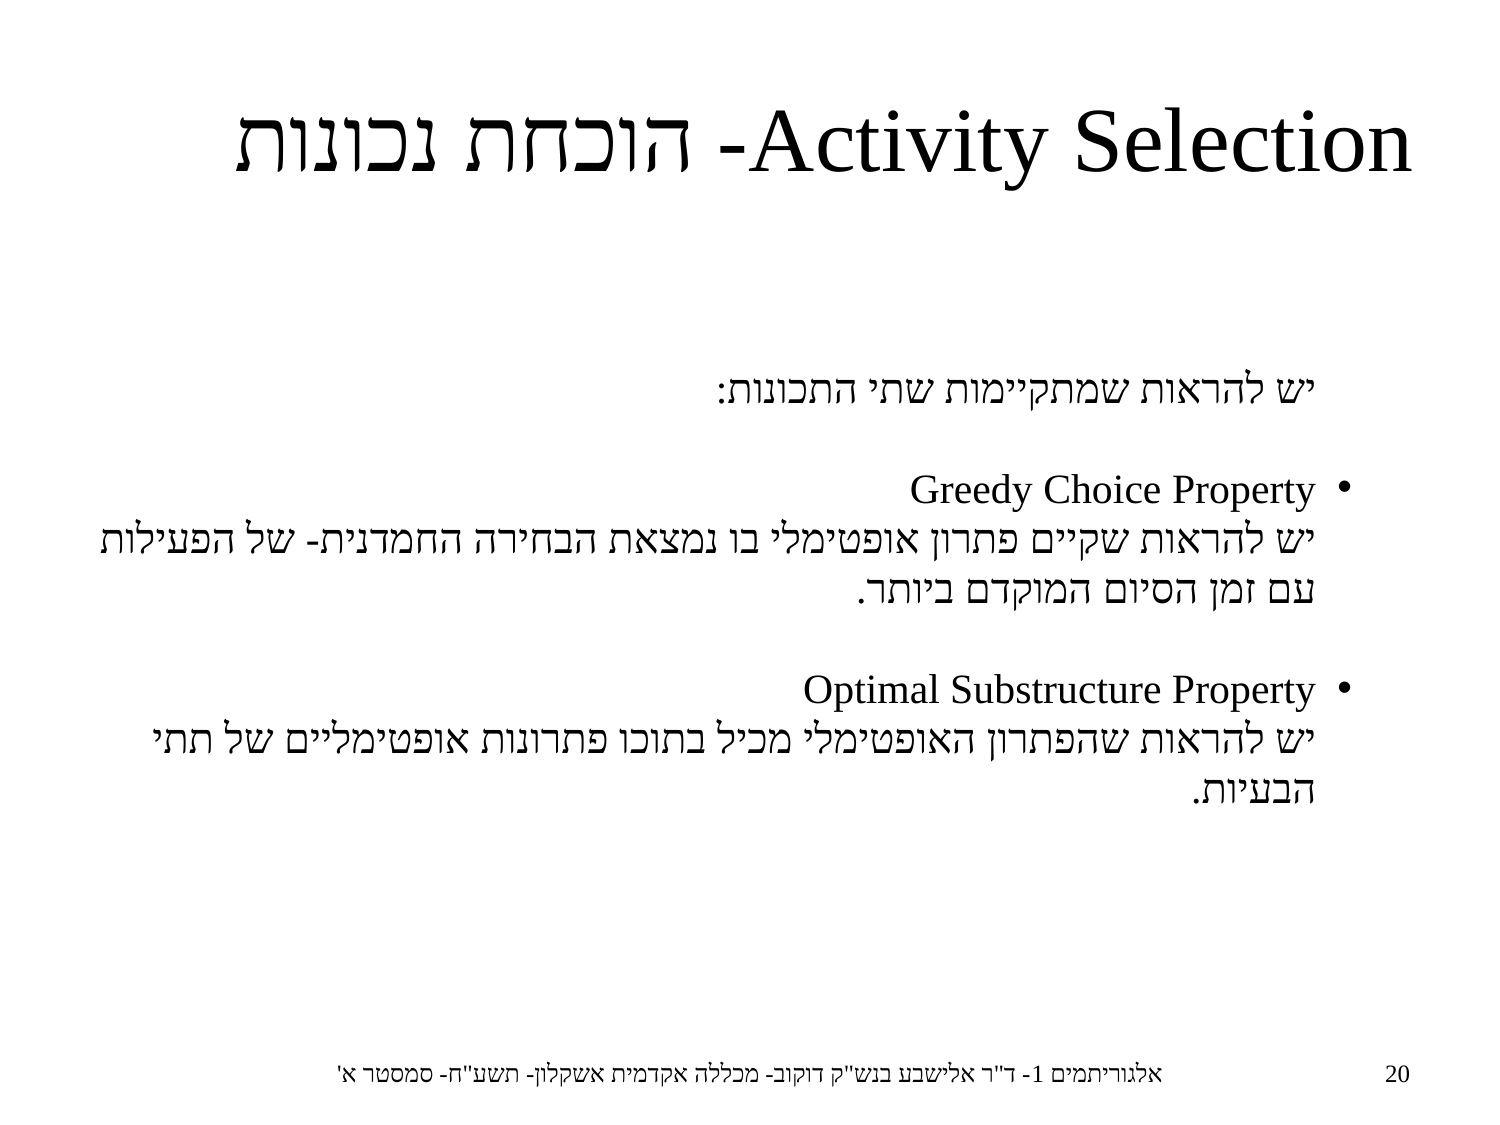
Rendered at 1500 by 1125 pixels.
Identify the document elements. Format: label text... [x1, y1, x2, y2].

text_box יש להראות שמתקיימות שתי התכונות: Greedy Choice Property יש להראות שקיים פתרון אופטימלי בו נמצאת הבחירה החמדנית- של הפעילות עם זמן הסיום המוקדם ביותר. Optimal Substructure Property יש להראות שהפתרון האופטימלי מכיל בתוכו פתרונות אופטימליים של תתי הבעיות. [70, 234, 1407, 899]
slide_number 20 [1074, 1042, 1425, 1103]
text_box Activity Selection- הוכחת נכונות [35, 46, 1430, 222]
footer אלגוריתמים 1- ד"ר אלישבע בנש"ק דוקוב- מכללה אקדמית אשקלון- תשע"ח- סמסטר א' [304, 1042, 1074, 1103]
